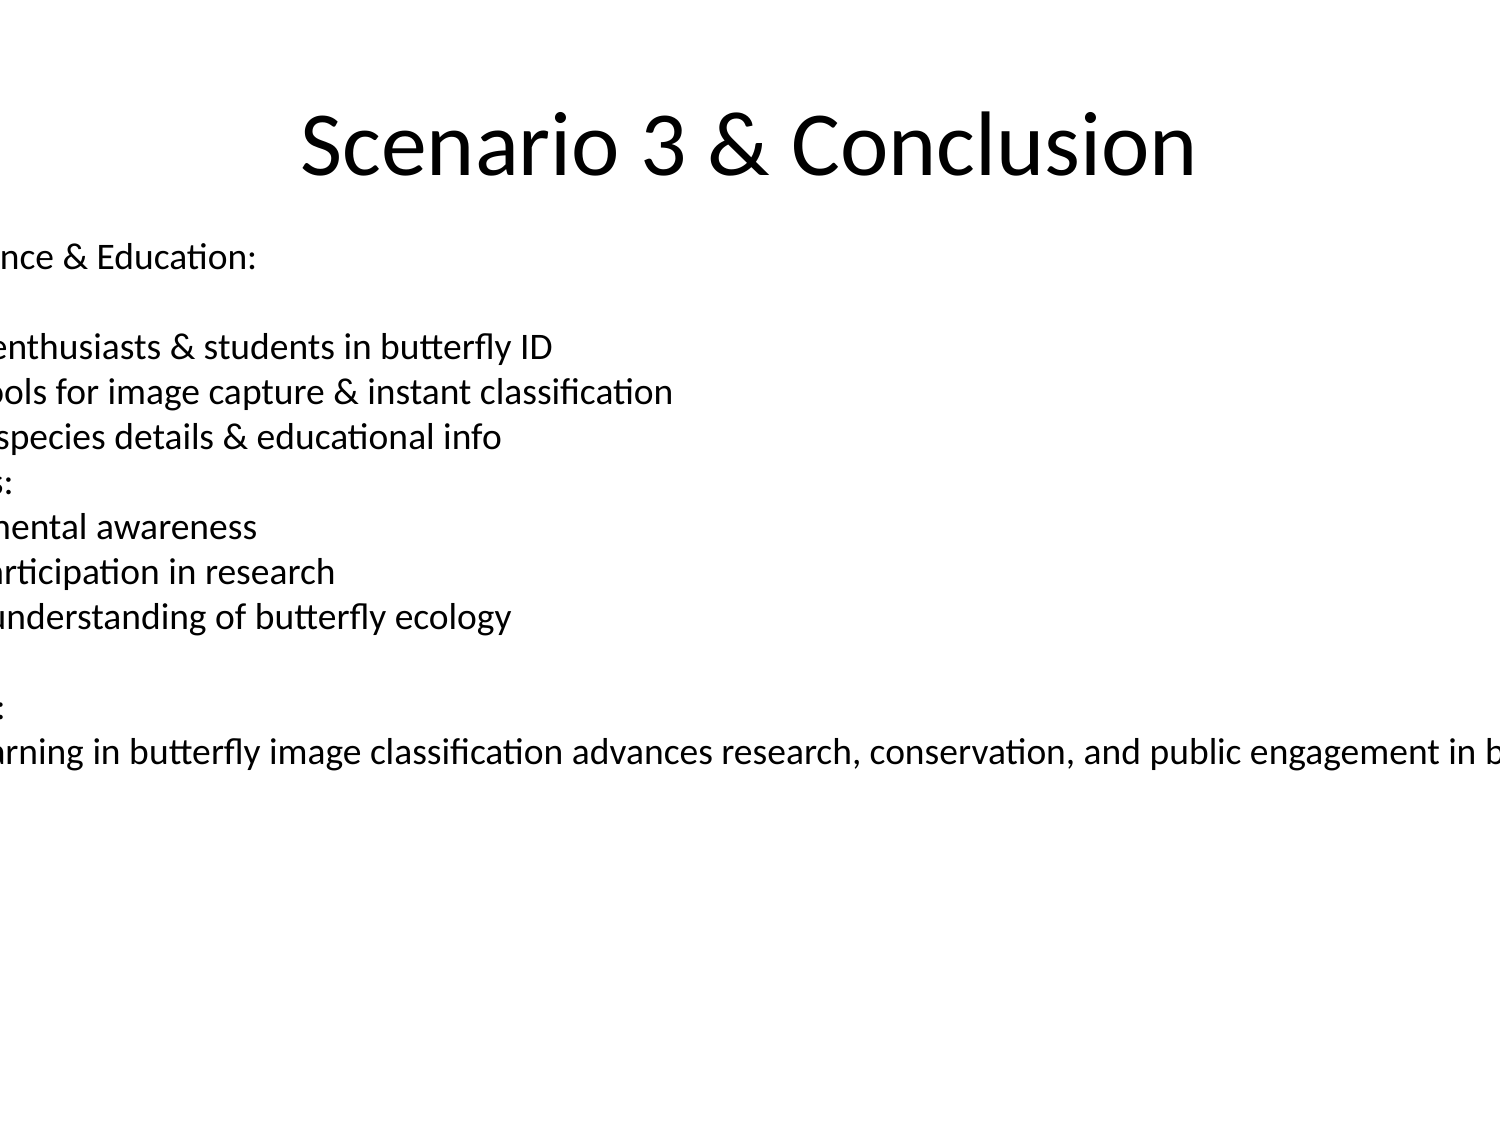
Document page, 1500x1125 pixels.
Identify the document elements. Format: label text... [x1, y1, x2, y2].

text_box Citizen Science & Education: • Engages enthusiasts & students in butterfly ID • Mobile tools for image capture & instant classification • Provides species details & educational info • Promotes: - Environmental awareness - Public participation in research - Deeper understanding of butterfly ecology Conclusion: Transfer learning in butterfly image classification advances research, conservation, and public engagement in biodiversity. [0, 224, 1500, 780]
title Scenario 3 & Conclusion [75, 45, 1425, 224]
